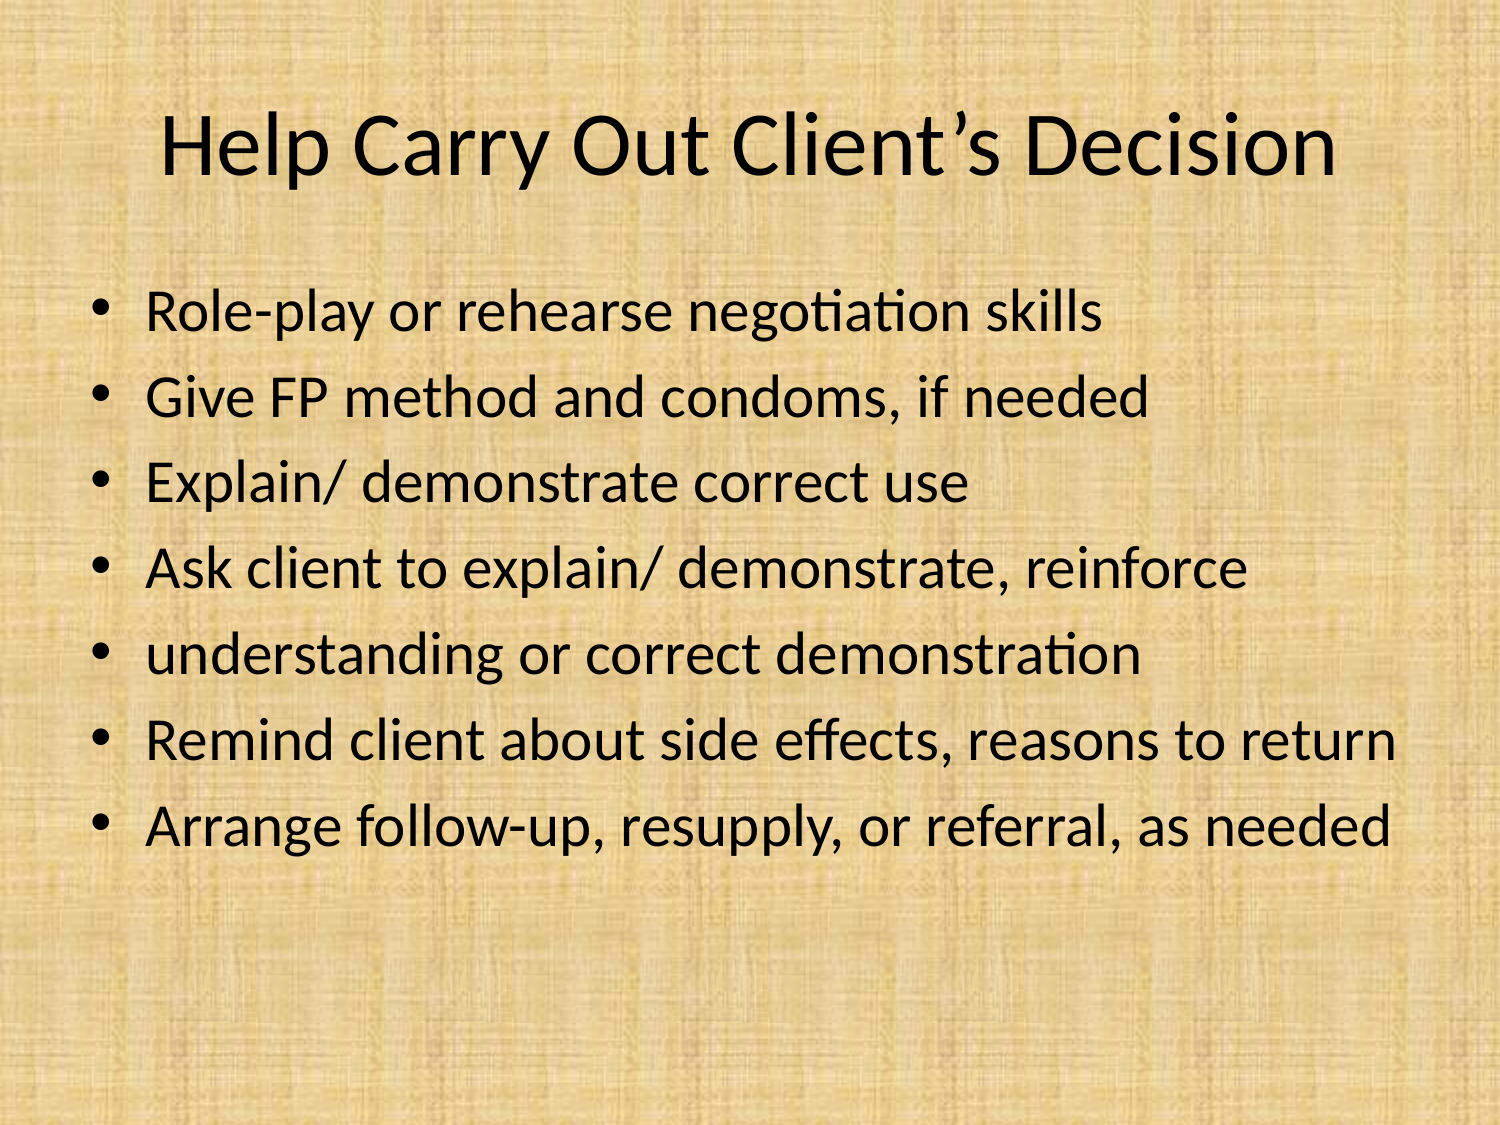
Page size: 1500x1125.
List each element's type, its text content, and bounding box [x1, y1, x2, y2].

title Help Carry Out Client’s Decision [75, 45, 1425, 233]
list Role-play or rehearse negotiation skills Give FP method and condoms, if needed Explain/ demonstrate correct use Ask client to explain/ demonstrate, reinforce understanding or correct demonstration Remind client about side effects, reasons to return Arrange follow-up, resupply, or referral, as needed [75, 262, 1425, 1005]
picture [0, 0, 1500, 1125]
